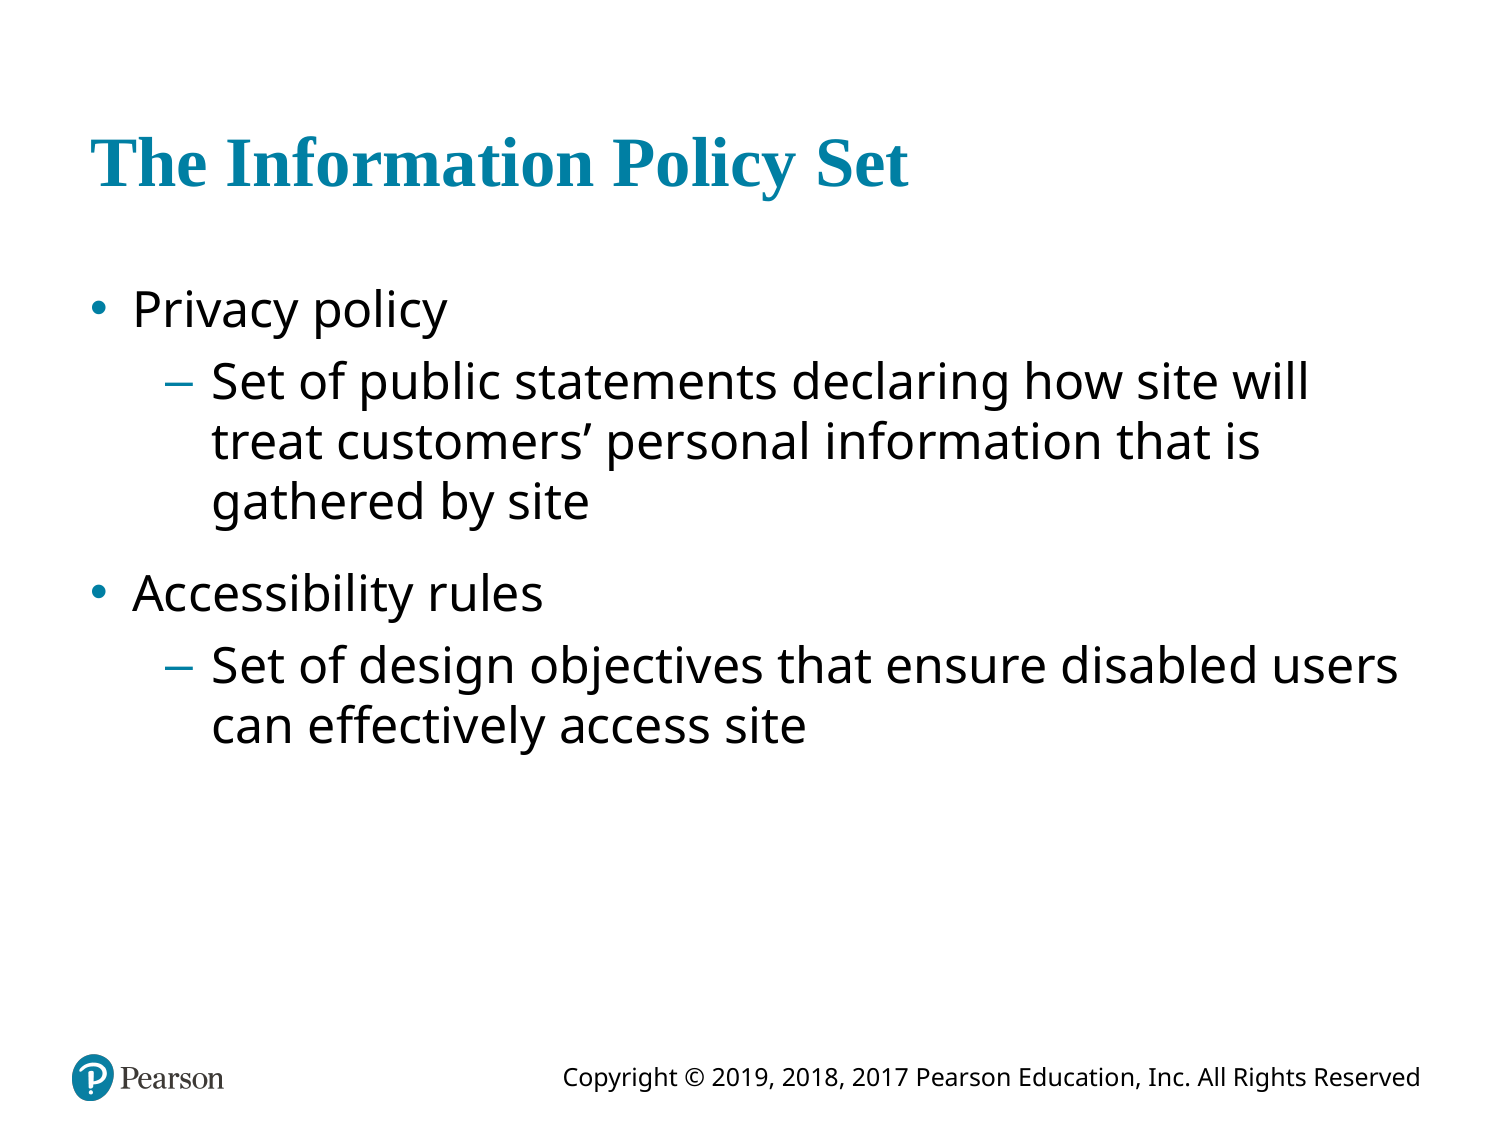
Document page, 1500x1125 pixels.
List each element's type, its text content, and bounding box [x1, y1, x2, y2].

picture [72, 1087, 83, 1101]
picture [80, 1063, 106, 1088]
picture [72, 1054, 88, 1070]
title The Information Policy Set [75, 35, 1425, 216]
picture [98, 1054, 224, 1101]
list Privacy policy Set of public statements declaring how site will treat customers’ personal information that is gathered by site Accessibility rules Set of design objectives that ensure disabled users can effectively access site [75, 262, 1425, 774]
